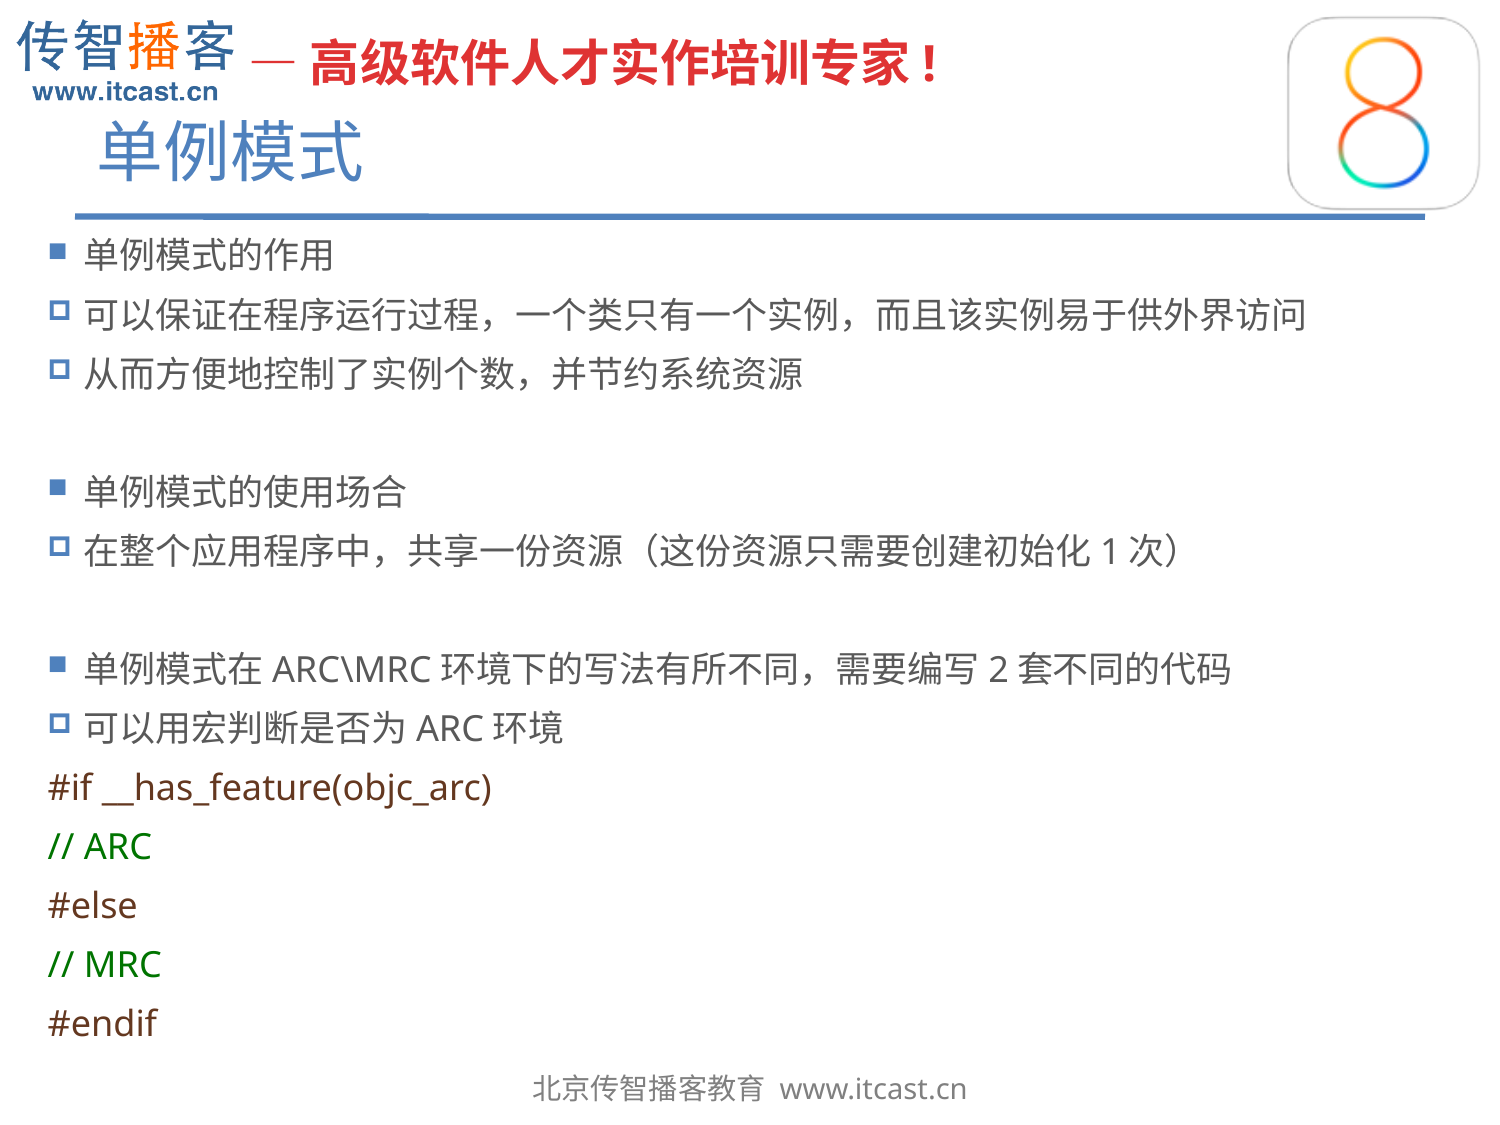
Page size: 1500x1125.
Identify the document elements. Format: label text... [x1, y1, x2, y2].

picture [1270, 0, 1497, 227]
picture [16, 19, 234, 101]
title 单例模式 [81, 102, 1416, 225]
list 单例模式的作用 可以保证在程序运行过程，一个类只有一个实例，而且该实例易于供外界访问 从而方便地控制了实例个数，并节约系统资源 单例模式的使用场合 在整个应用程序中，共享一份资源（这份资源只需要创建初始化1次） 单例模式在ARC\MRC环境下的写法有所不同，需要编写2套不同的代码 可以用宏判断是否为ARC环境 #if __has_feature(objc_arc) // ARC #else // MRC #endif [32, 225, 1464, 1058]
